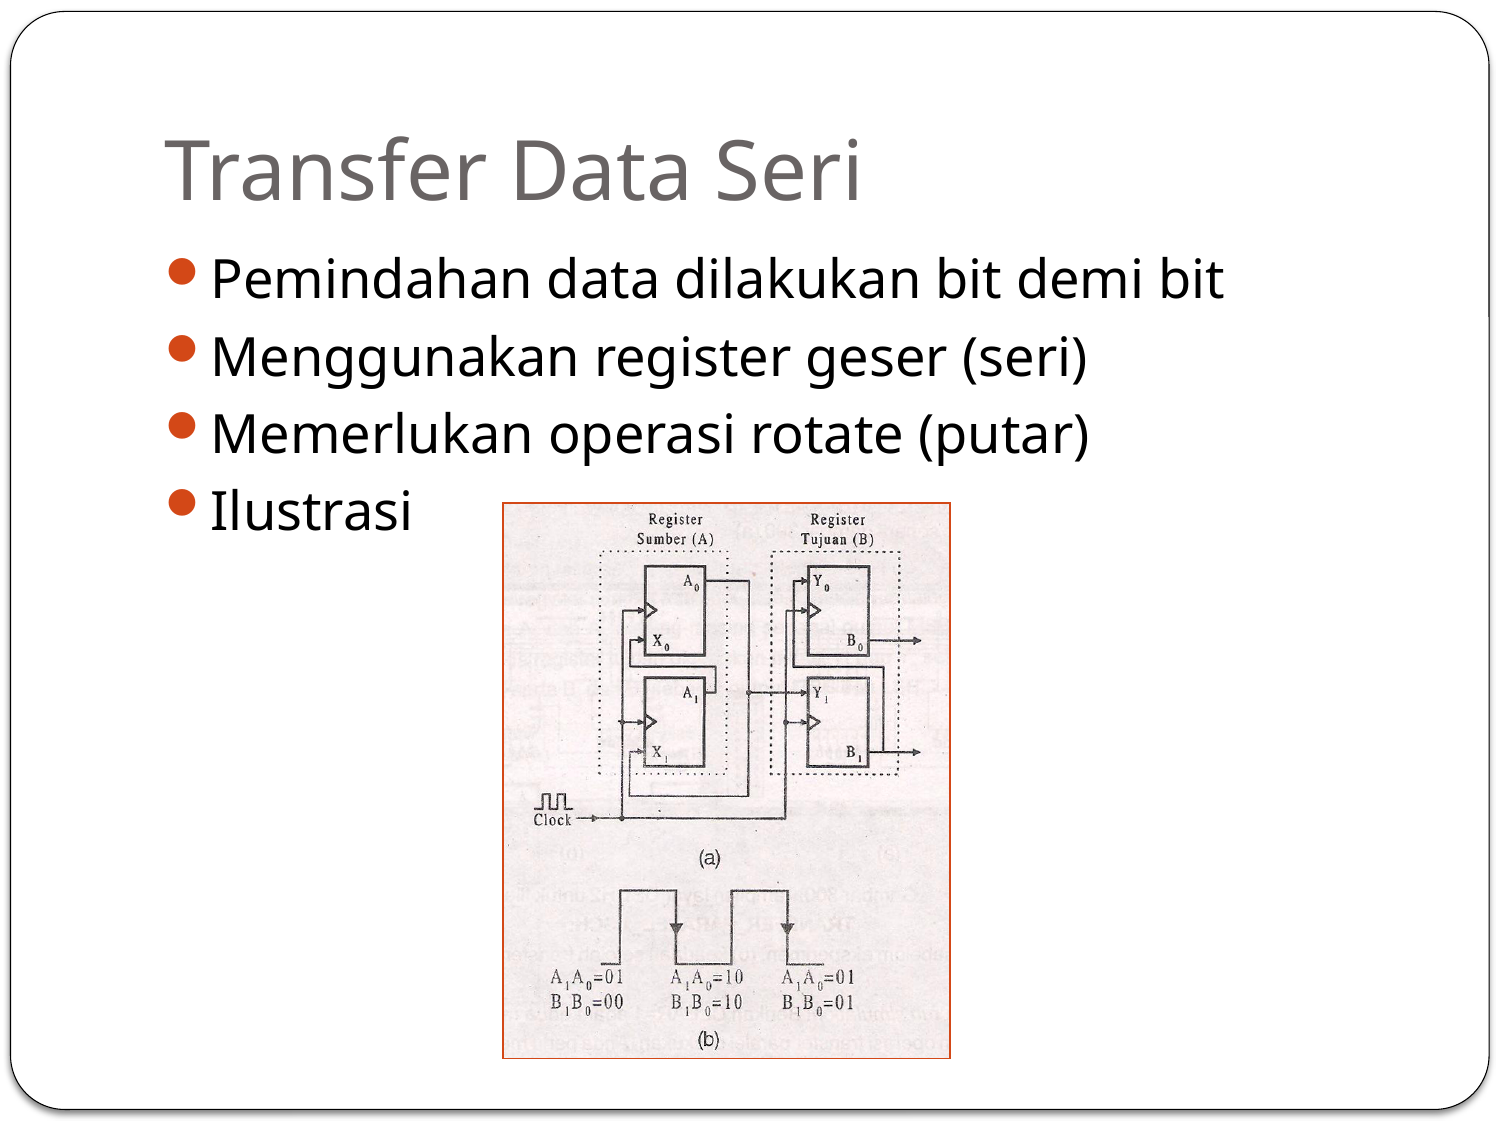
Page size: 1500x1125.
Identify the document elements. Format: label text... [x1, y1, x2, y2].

picture [503, 503, 950, 1059]
list Pemindahan data dilakukan bit demi bit Menggunakan register geser (seri) Memerlukan operasi rotate (putar) Ilustrasi [150, 237, 1425, 988]
title Transfer Data Seri [150, 45, 1425, 233]
